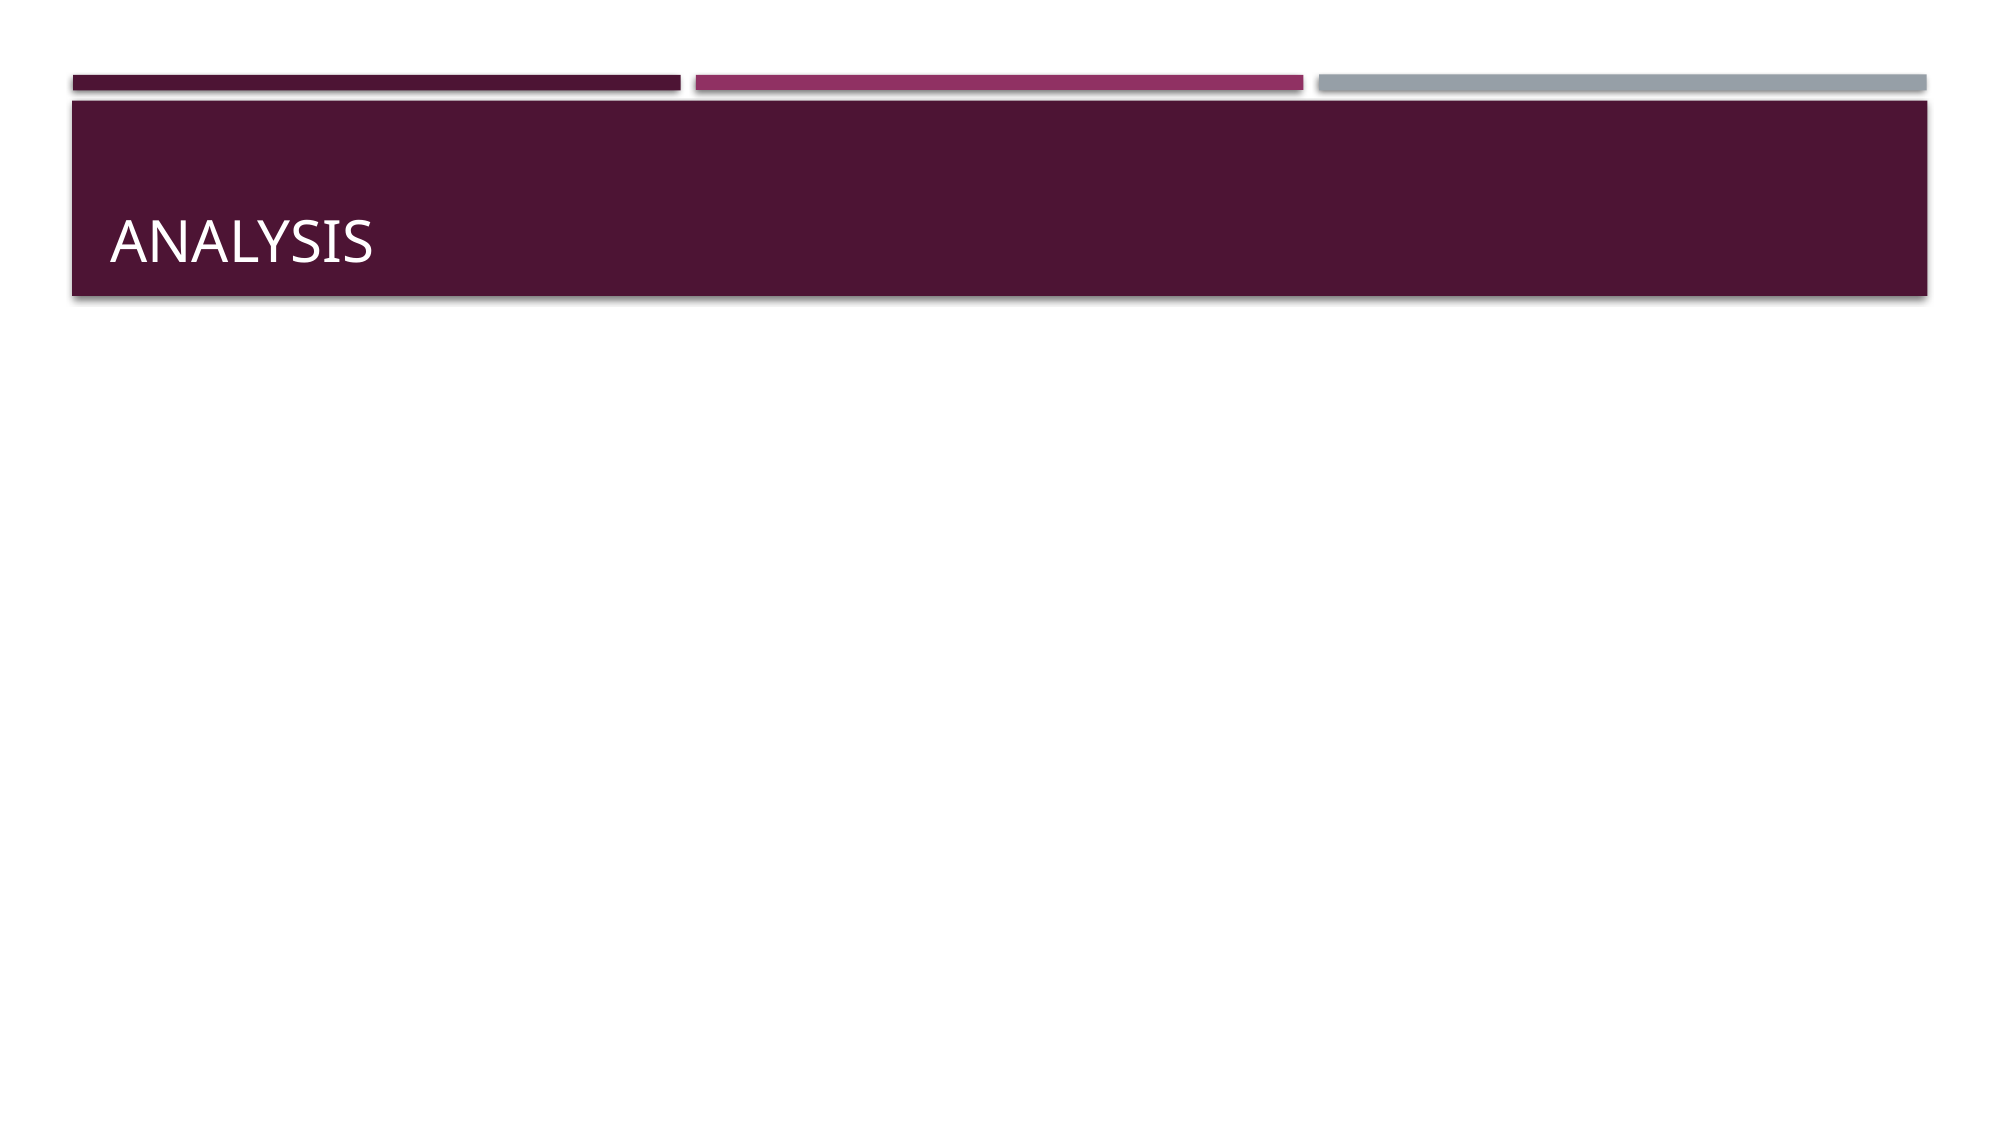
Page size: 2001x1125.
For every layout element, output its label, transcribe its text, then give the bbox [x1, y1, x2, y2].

title Analysis [95, 115, 1905, 282]
